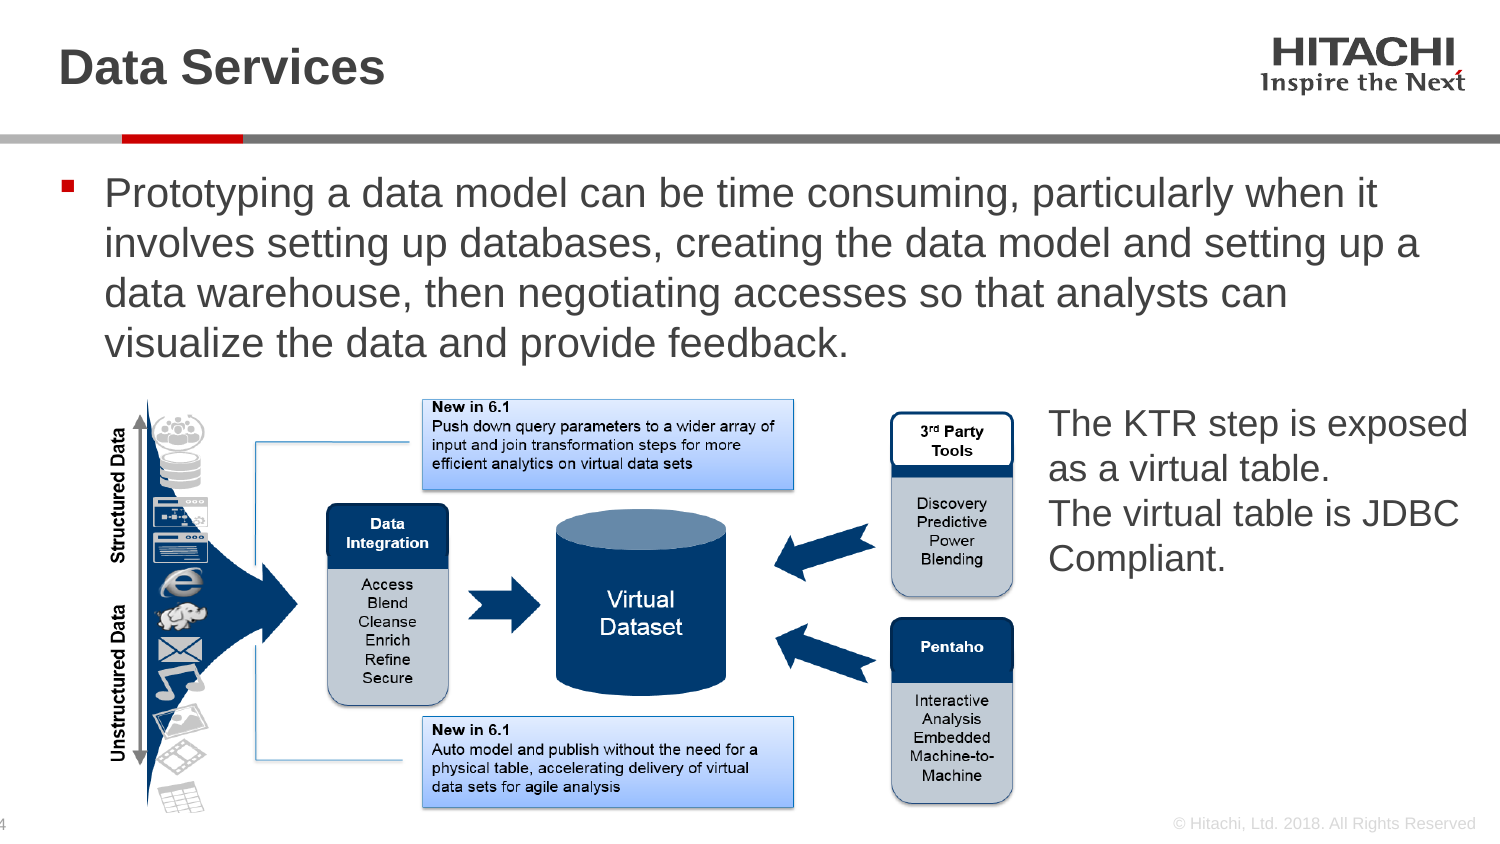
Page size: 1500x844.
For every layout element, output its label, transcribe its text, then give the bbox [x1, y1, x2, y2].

text_box The KTR step is exposed as a virtual table. The virtual table is JDBC Compliant. [1033, 391, 1484, 587]
list Prototyping a data model can be time consuming, particularly when it involves setting up databases, creating the data model and setting up a data warehouse, then negotiating accesses so that analysts can visualize the data and provide feedback. [43, 158, 1462, 376]
picture [103, 391, 1019, 814]
title Data Services [43, 8, 1200, 129]
